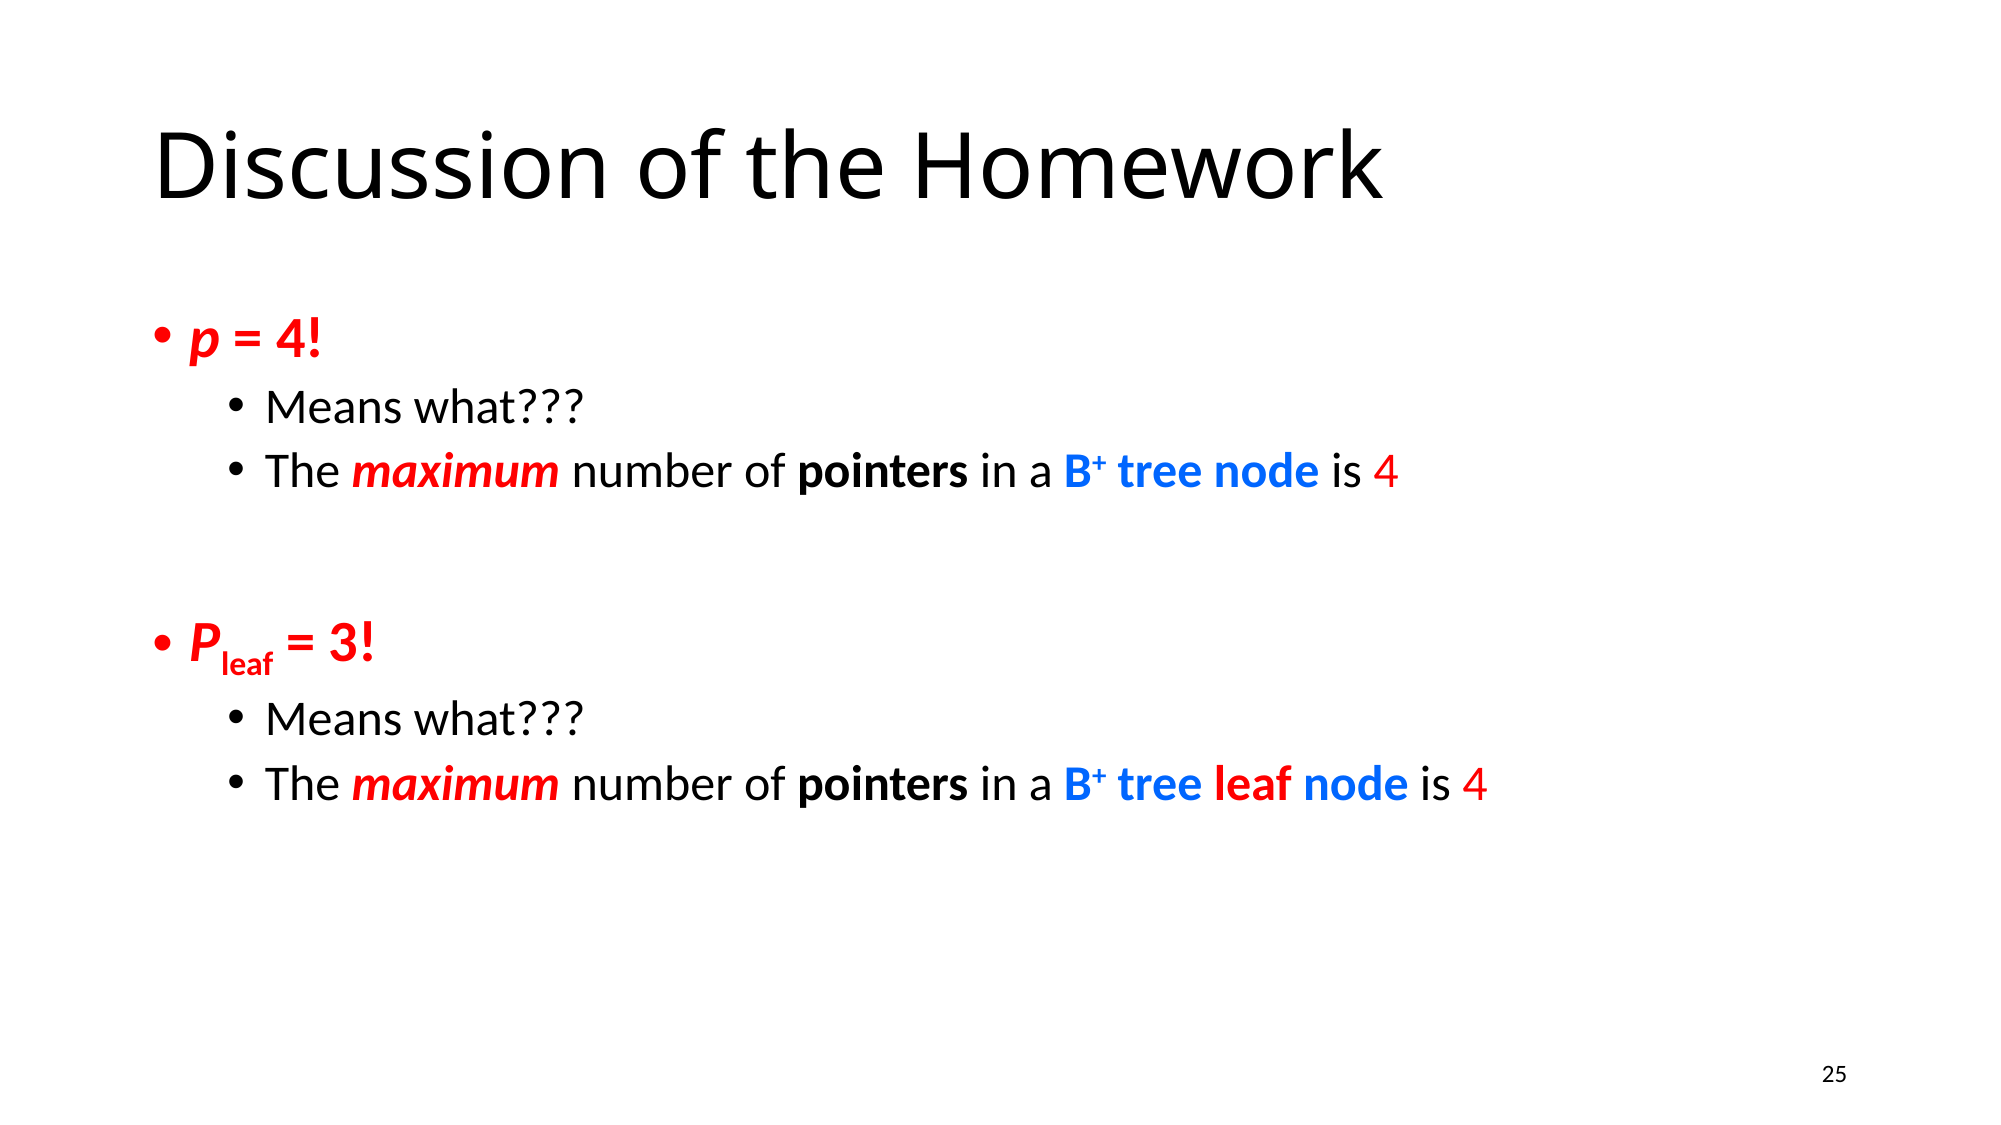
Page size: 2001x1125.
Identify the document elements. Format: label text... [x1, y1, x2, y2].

title Discussion of the Homework [137, 59, 1863, 278]
list p = 4! Means what??? The maximum number of pointers in a B+ tree node is 4 Pleaf = 3! Means what??? The maximum number of pointers in a B+ tree leaf node is 4 [137, 299, 1863, 1014]
slide_number 25 [1412, 1042, 1863, 1103]
